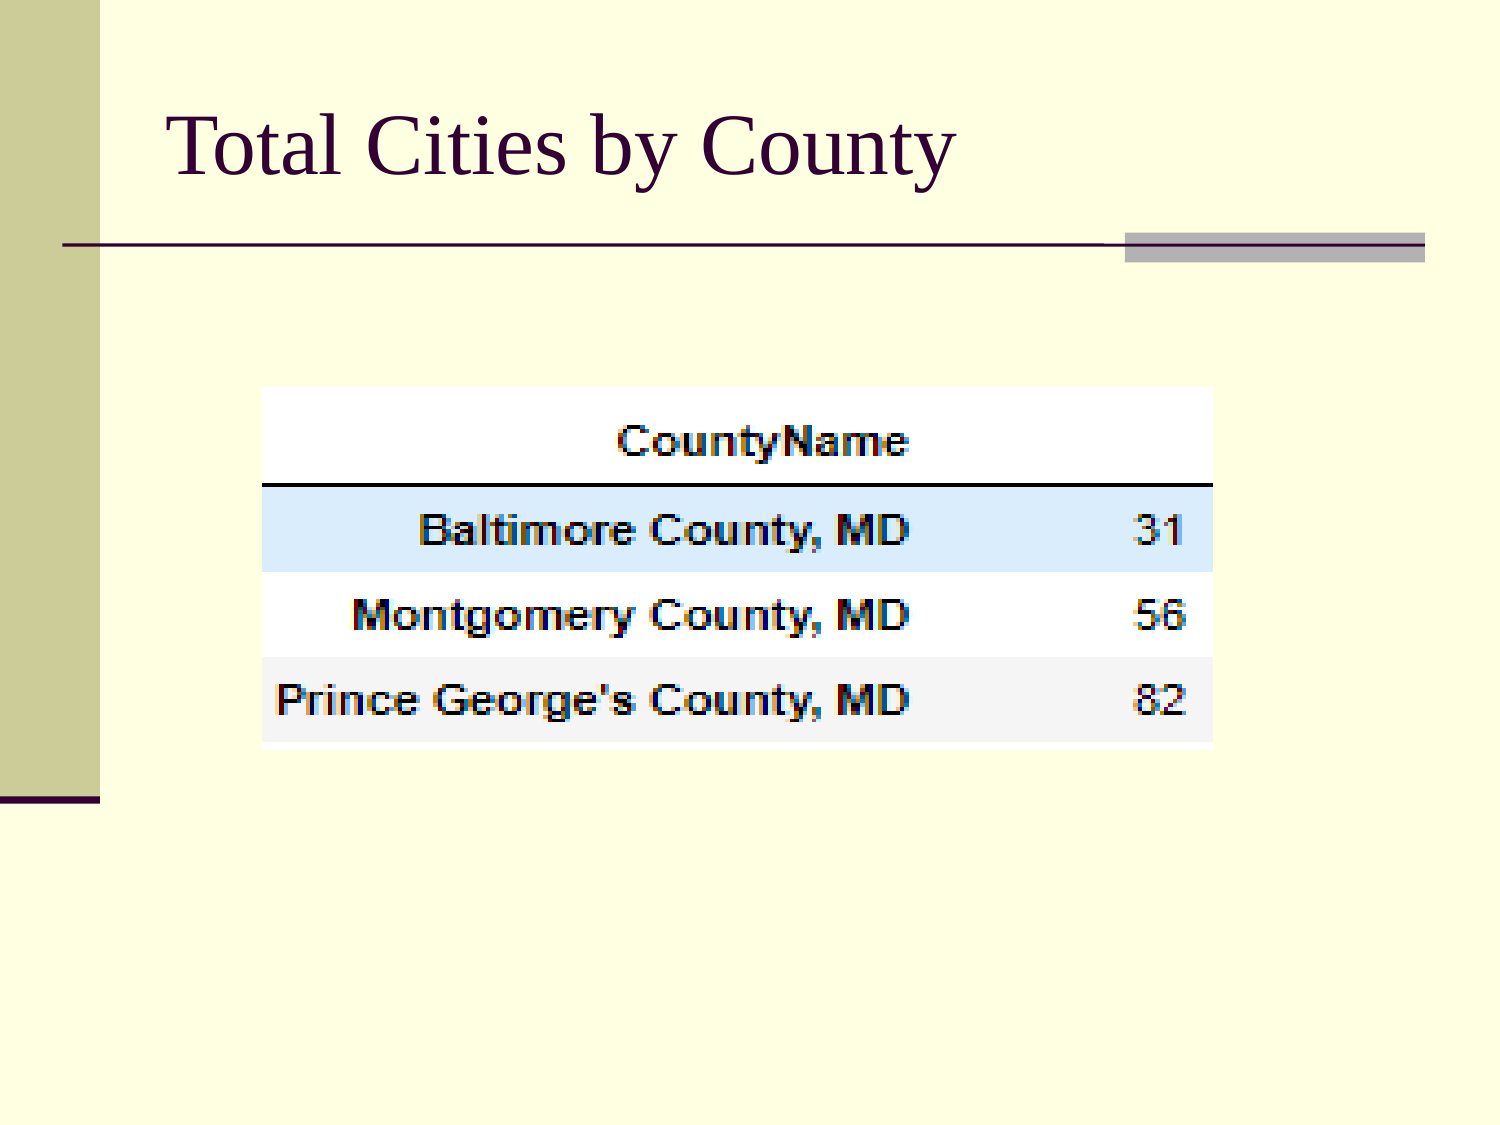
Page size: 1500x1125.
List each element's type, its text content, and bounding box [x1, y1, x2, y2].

title Total Cities by County [149, 45, 1426, 234]
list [262, 387, 1213, 751]
